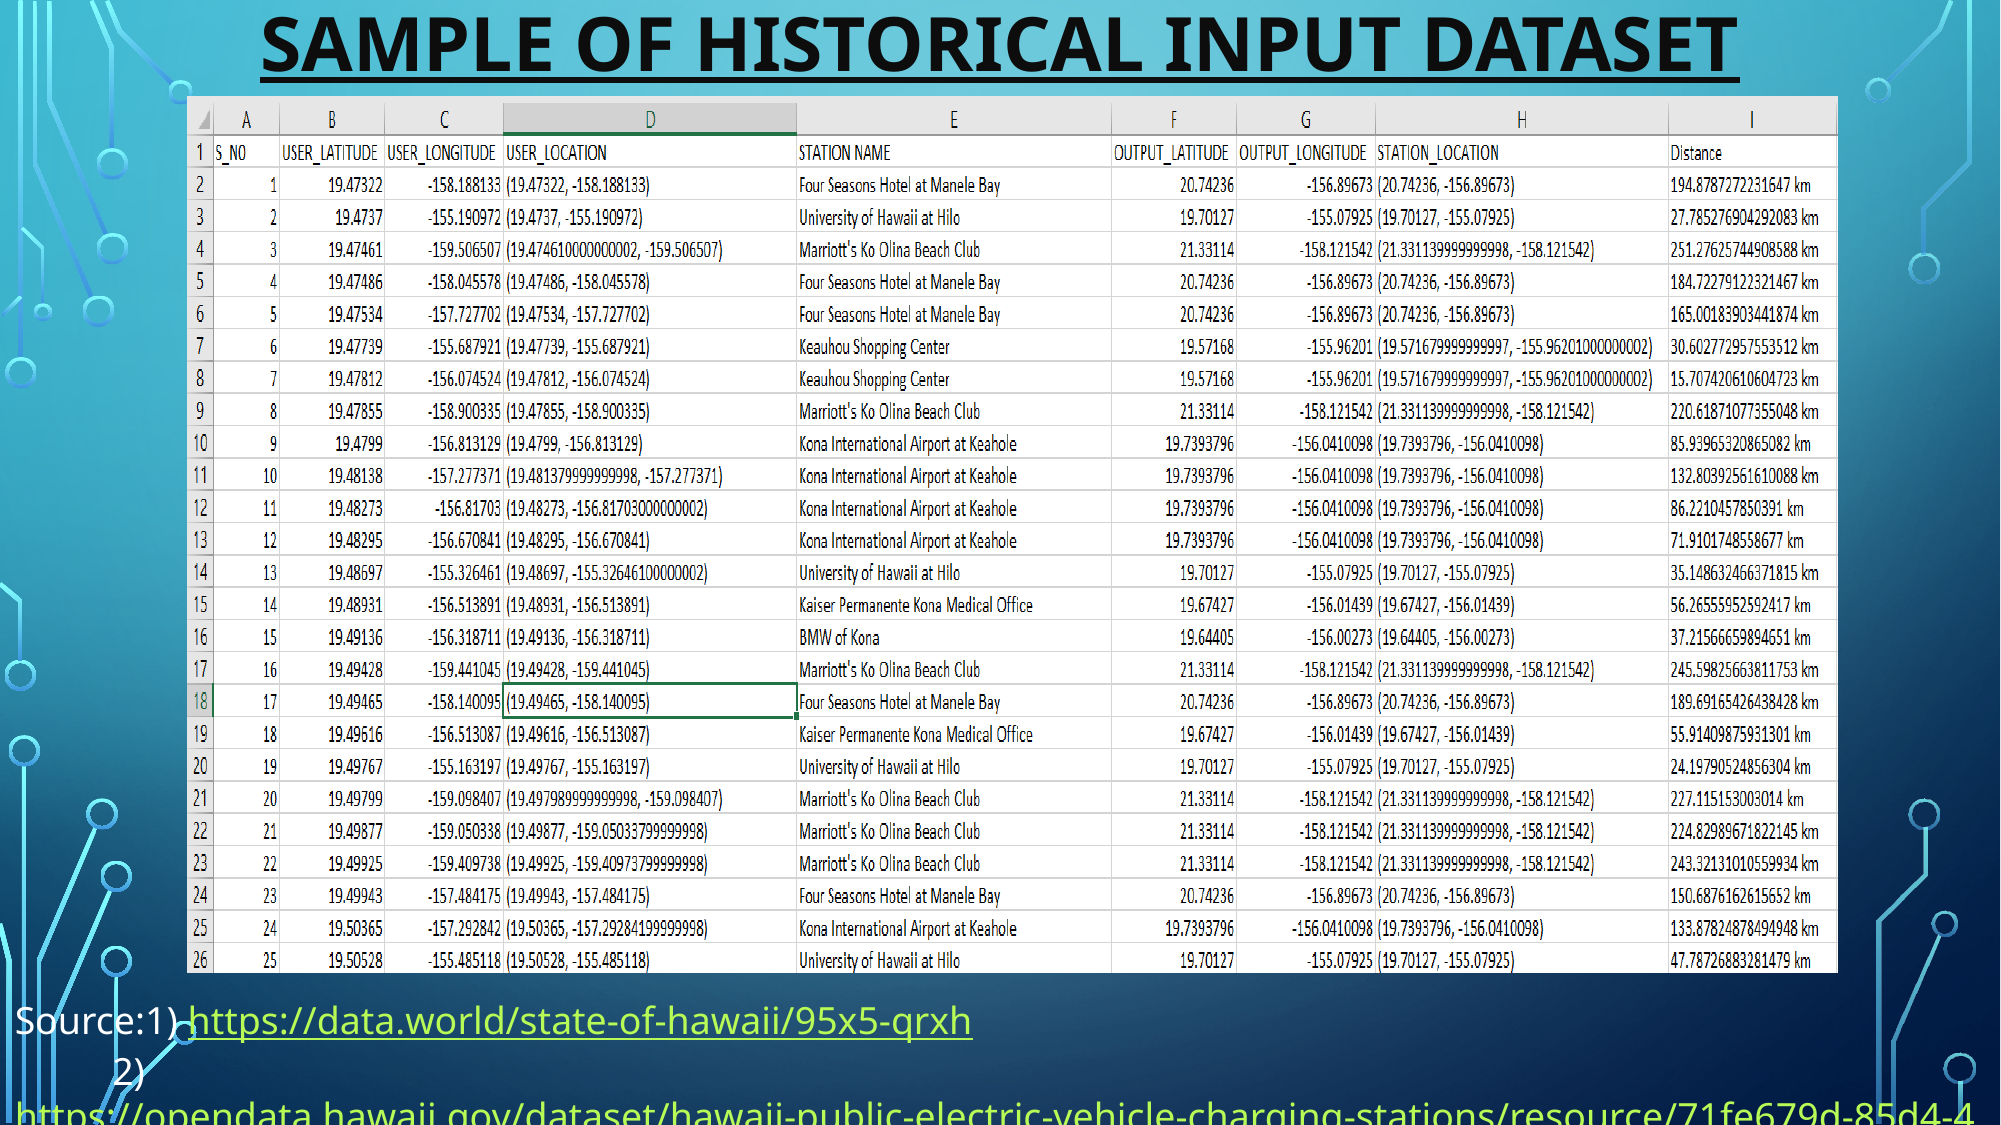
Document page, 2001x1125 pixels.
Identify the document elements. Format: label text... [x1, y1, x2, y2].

text_box Source:1) https://data.world/state-of-hawaii/95x5-qrxh 2) https://opendata.hawaii.gov/dataset/hawaii-public-electric-vehicle-charging-stations/resource/71fe679d-85d4-4784-bd63-544ecaa71756 [0, 989, 2000, 1125]
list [187, 96, 1838, 974]
title SAMPLE OF Historical input dataset [187, 0, 1813, 96]
